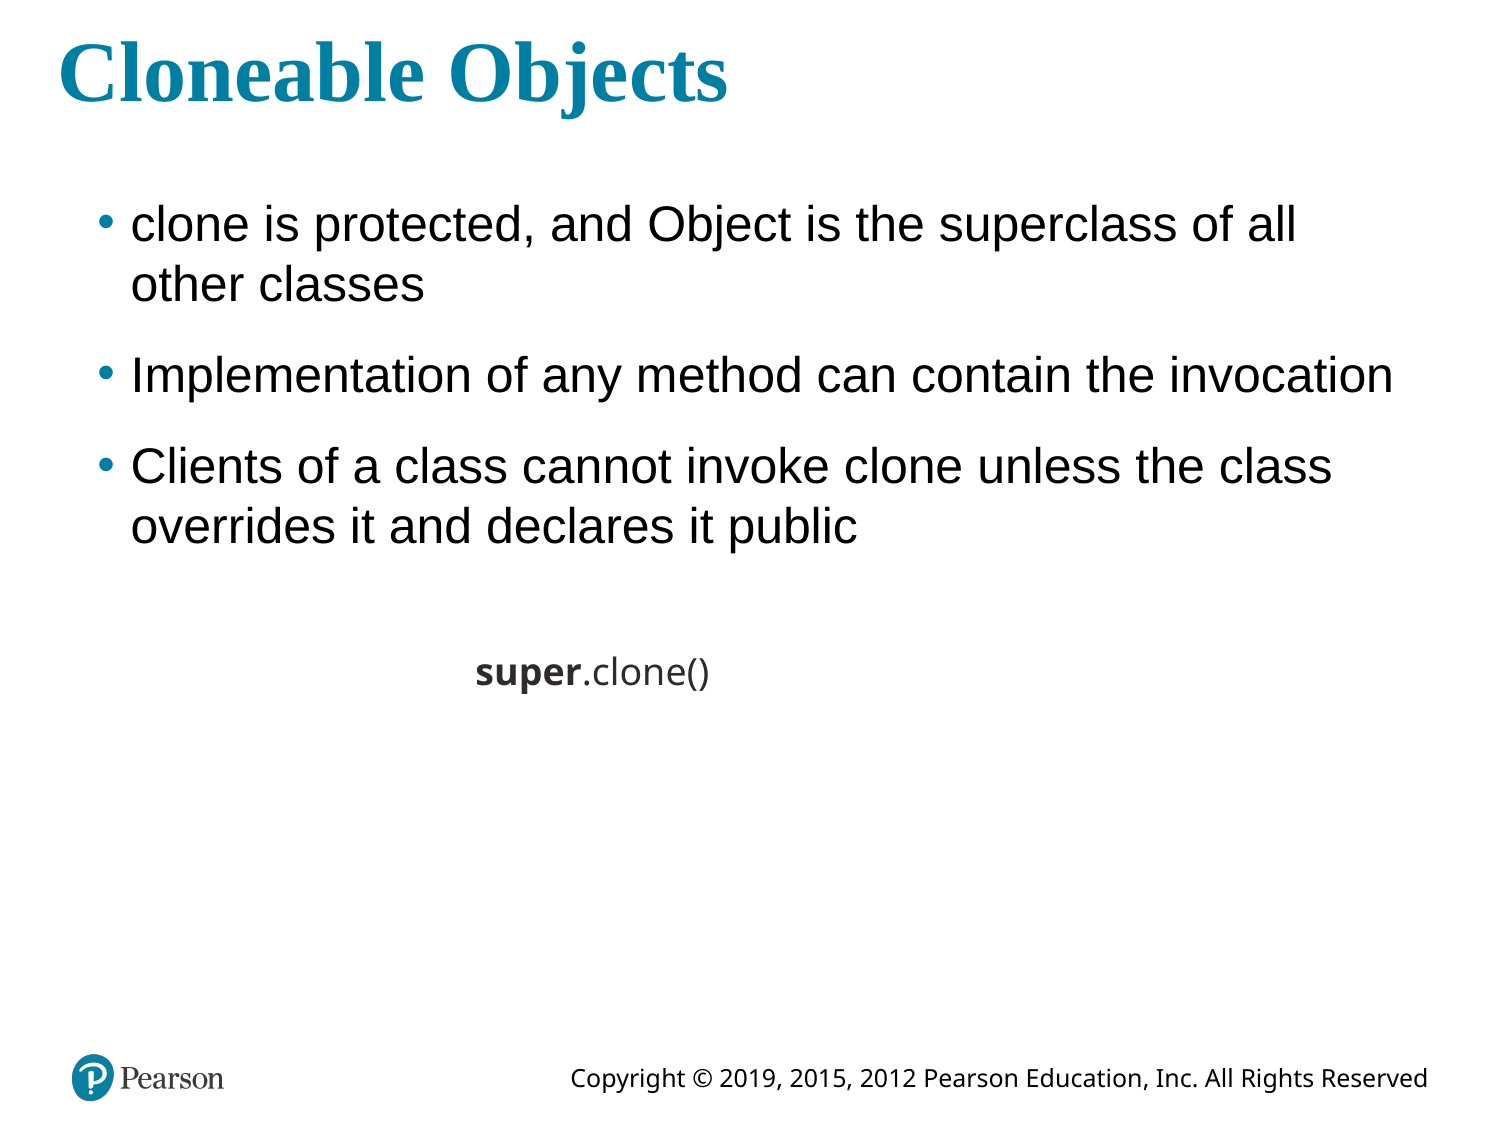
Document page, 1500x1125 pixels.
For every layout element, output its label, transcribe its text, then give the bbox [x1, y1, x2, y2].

picture [72, 1054, 88, 1070]
title Cloneable Objects [41, 0, 1440, 135]
text_box super.clone() [467, 640, 717, 701]
picture [98, 1054, 224, 1101]
picture [72, 1087, 83, 1101]
list clone is protected, and Object is the superclass of all other classes Implementation of any method can contain the invocation Clients of a class cannot invoke clone unless the class overrides it and declares it public [65, 175, 1417, 976]
picture [80, 1063, 106, 1088]
